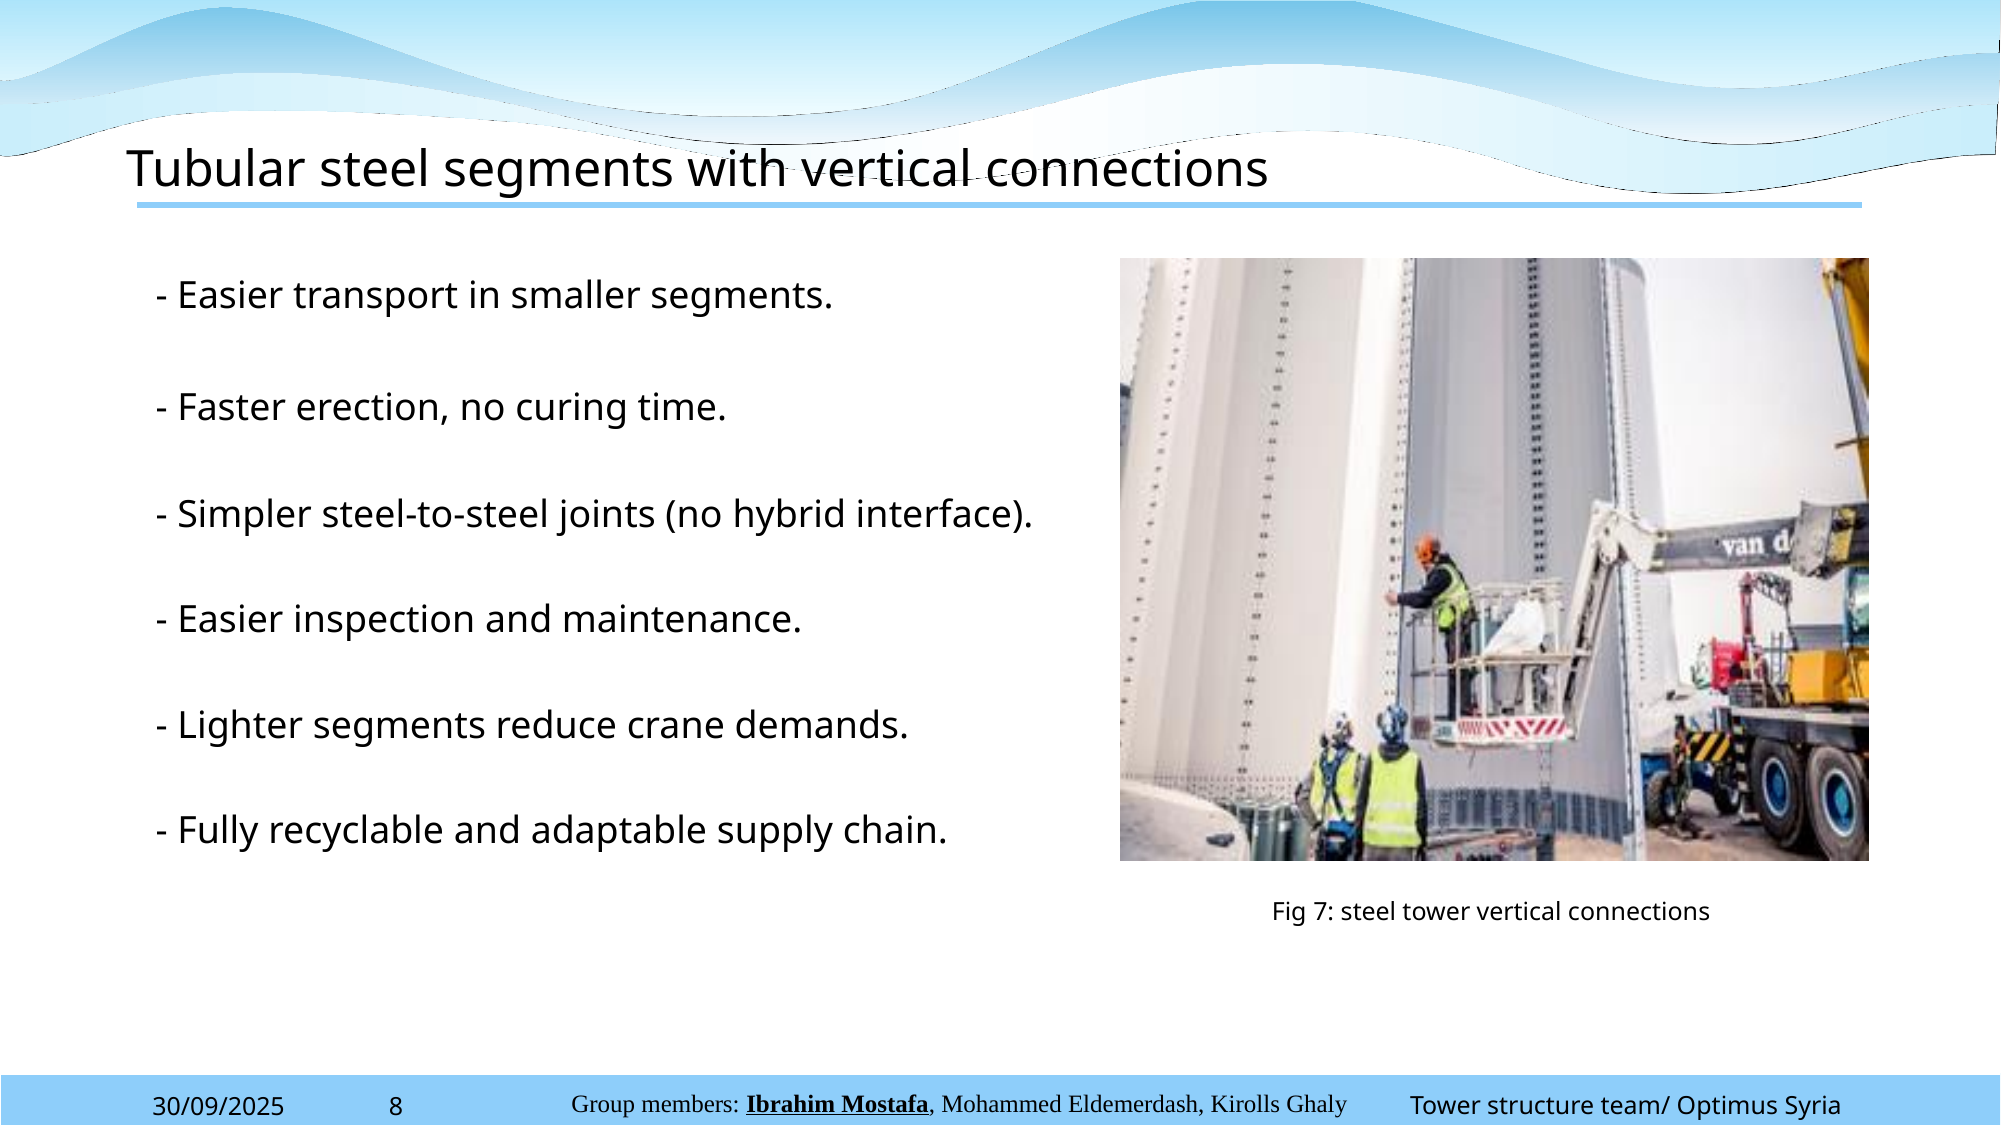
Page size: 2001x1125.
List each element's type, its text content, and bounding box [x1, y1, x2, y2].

text_box Tubular steel segments with vertical connections [112, 129, 1299, 204]
text_box Group members: Ibrahim Mostafa, Mohammed Eldemerdash, Kirolls Ghaly [460, 1079, 1459, 1125]
slide_number 8 [320, 1077, 473, 1125]
picture [1120, 258, 1870, 861]
text_box Fig 7: steel tower vertical connections [1257, 887, 1733, 933]
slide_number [137, 1075, 320, 1125]
text_box Tower structure team/ Optimus Syria [1390, 1074, 1863, 1125]
title - Easier transport in smaller segments. - Faster erection, no curing time. - Simpler steel-to-steel joints (no hybrid interface). - Easier inspection and maintenance. - Lighter segments reduce crane demands. - Fully recyclable and adaptable supply chain. [140, 204, 1600, 895]
